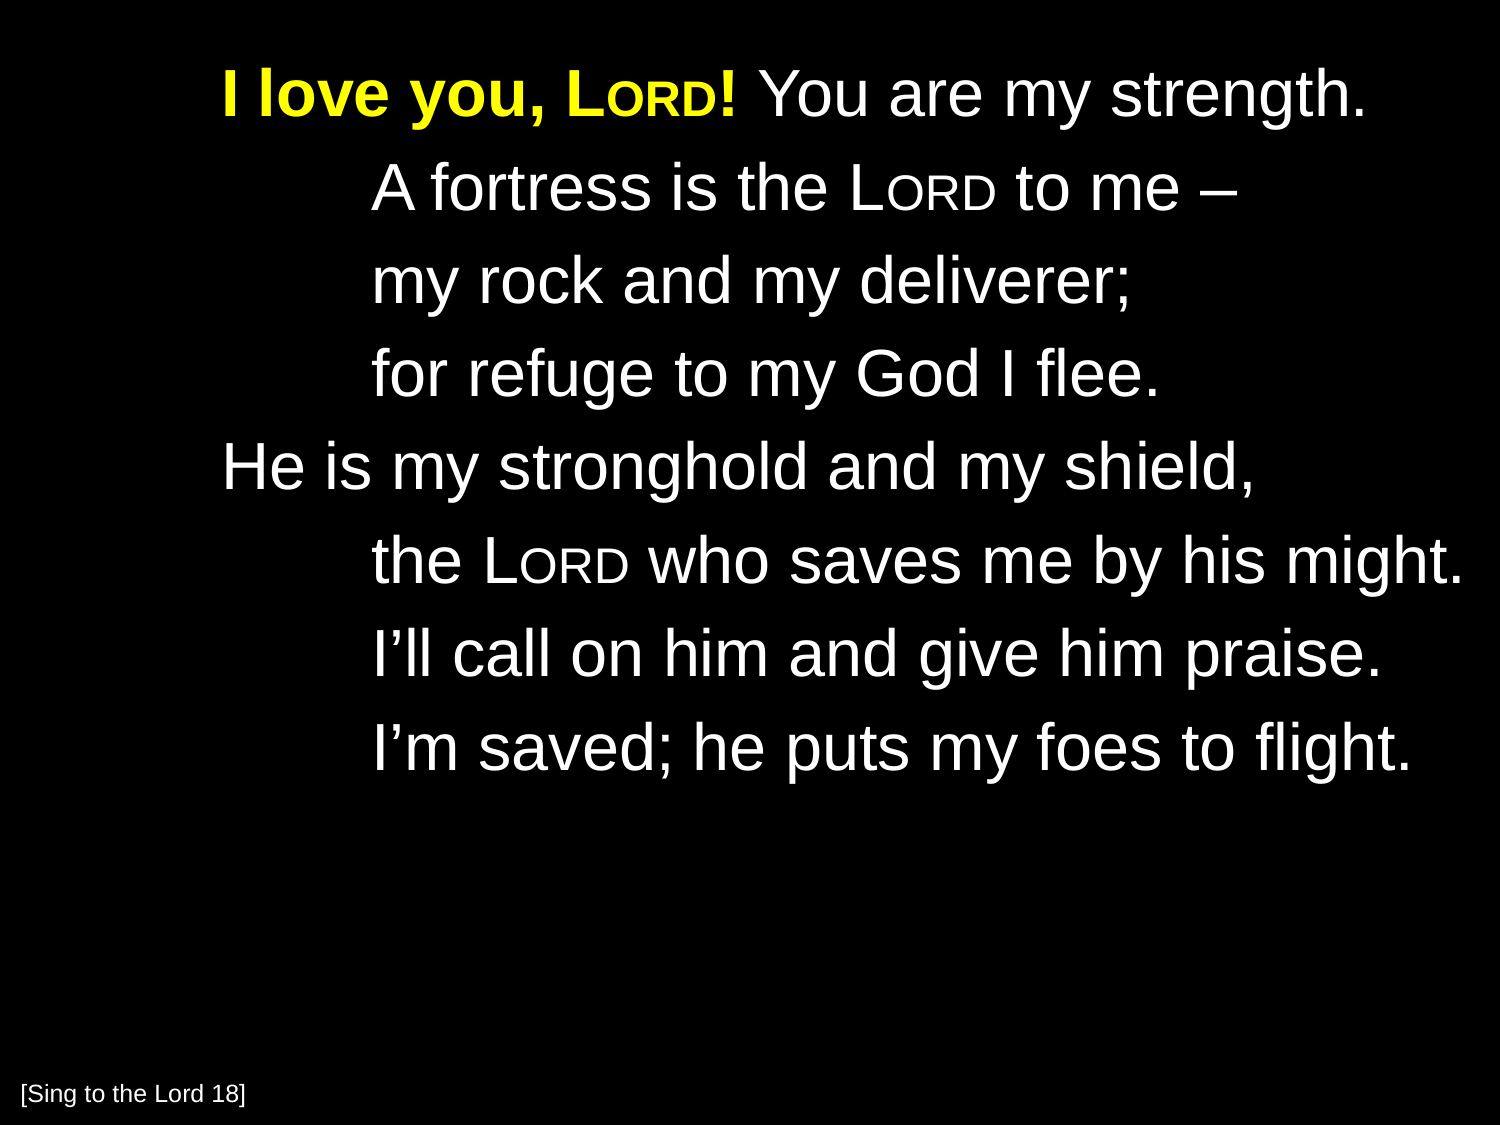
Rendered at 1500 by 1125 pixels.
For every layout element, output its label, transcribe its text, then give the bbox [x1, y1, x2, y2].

text_box [Sing to the Lord 18] [5, 1070, 526, 1115]
list I love you, Lord! You are my strength. A fortress is the Lord to me – my rock and my deliverer; for refuge to my God I flee. He is my stronghold and my shield, the Lord who saves me by his might. I’ll call on him and give him praise. I’m saved; he puts my foes to flight. [0, 42, 1500, 1047]
